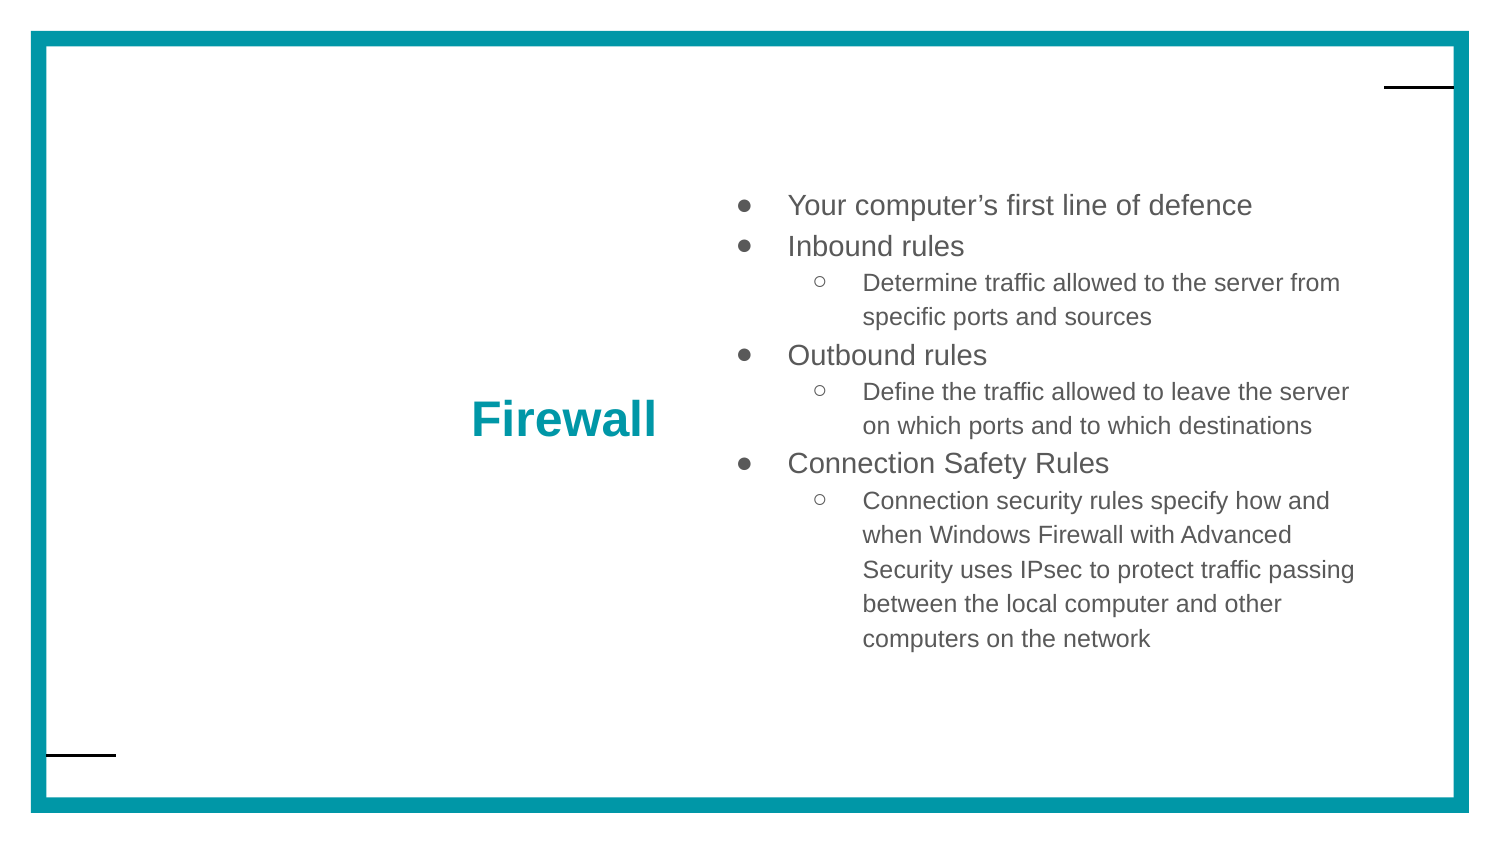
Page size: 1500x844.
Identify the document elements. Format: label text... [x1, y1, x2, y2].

title Firewall [115, 232, 673, 602]
list Your computer’s first line of defence Inbound rules Determine traffic allowed to the server from specific ports and sources Outbound rules Define the traffic allowed to leave the server on which ports and to which destinations Connection Safety Rules Connection security rules specify how and when Windows Firewall with Advanced Security uses IPsec to protect traffic passing between the local computer and other computers on the network [697, 137, 1385, 697]
